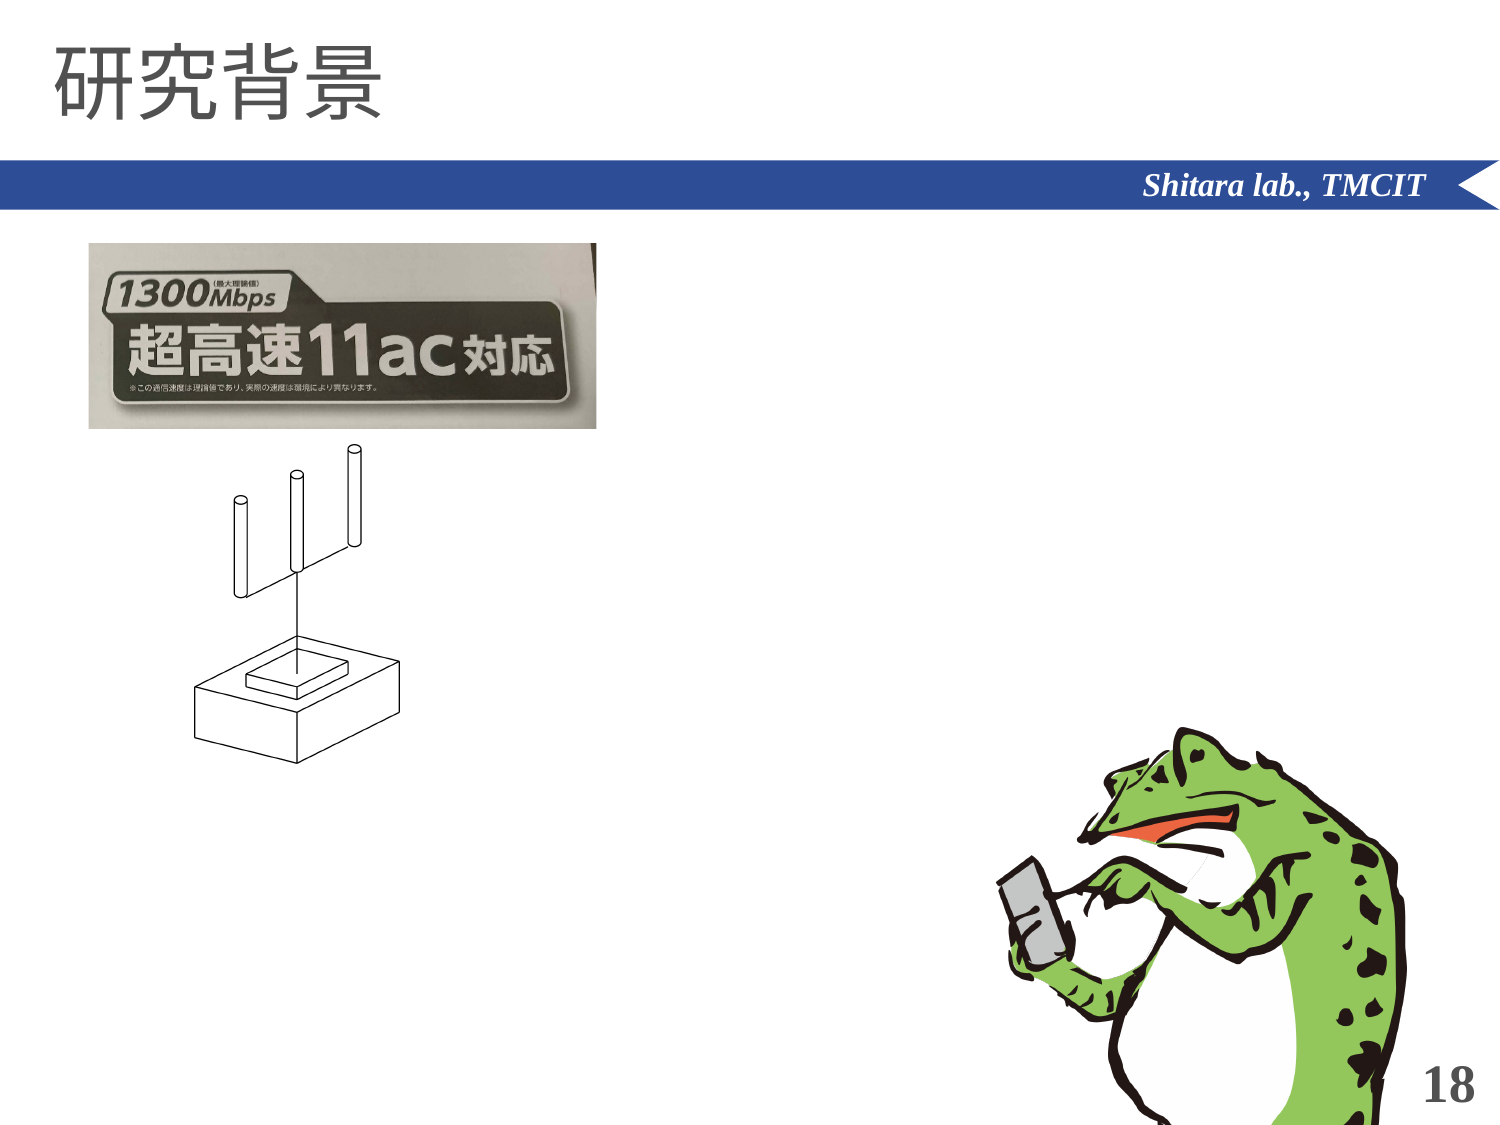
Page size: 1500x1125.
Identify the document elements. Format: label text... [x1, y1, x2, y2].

picture [867, 727, 1500, 1125]
picture [88, 243, 597, 429]
picture [194, 444, 401, 765]
title 研究背景 [37, 5, 1391, 157]
